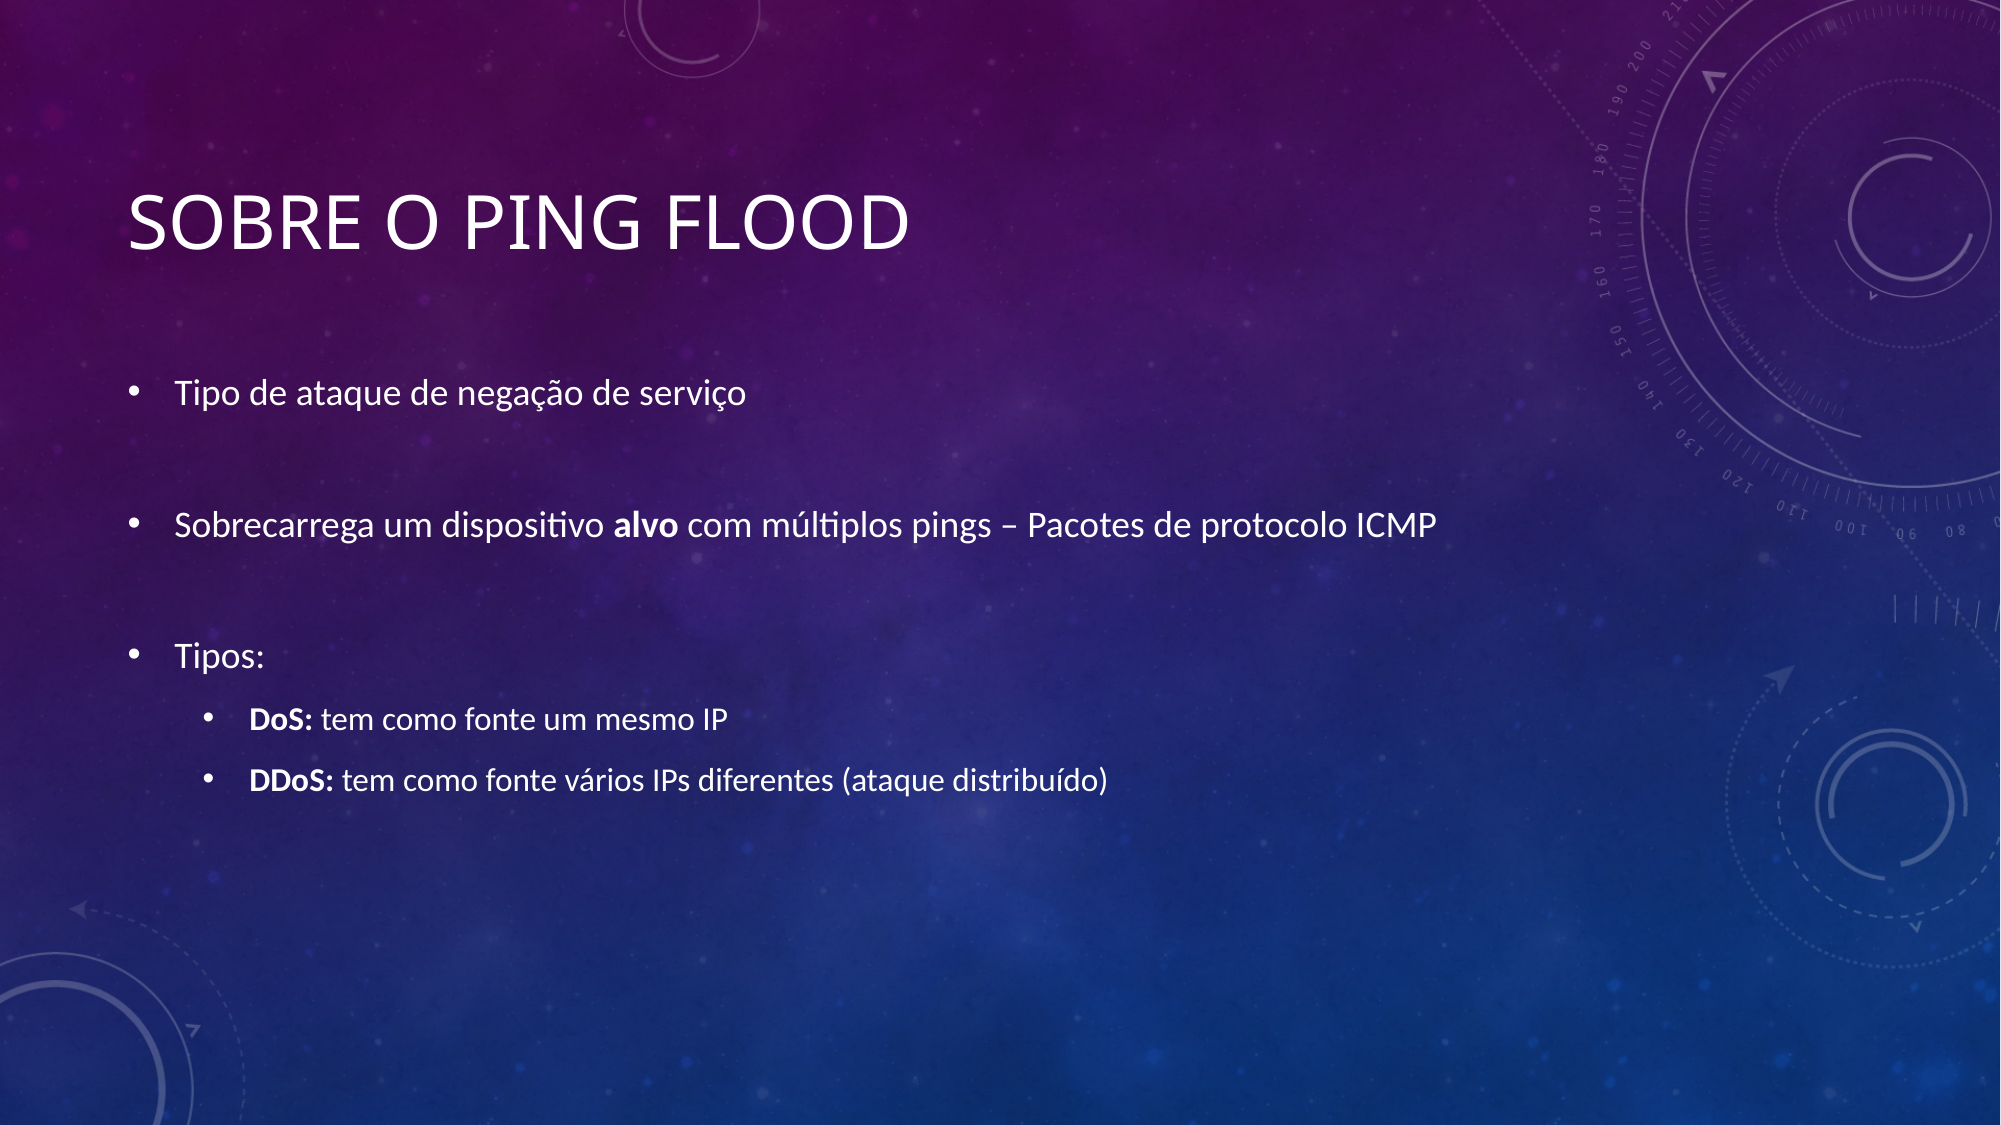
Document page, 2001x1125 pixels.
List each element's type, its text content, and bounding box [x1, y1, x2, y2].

list Tipo de ataque de negação de serviço Sobrecarrega um dispositivo alvo com múltiplos pings – Pacotes de protocolo ICMP Tipos: DoS: tem como fonte um mesmo IP DDoS: tem como fonte vários IPs diferentes (ataque distribuído) [112, 351, 1775, 950]
picture [0, 0, 2001, 1125]
title Sobre o ping flood [112, 99, 1775, 339]
